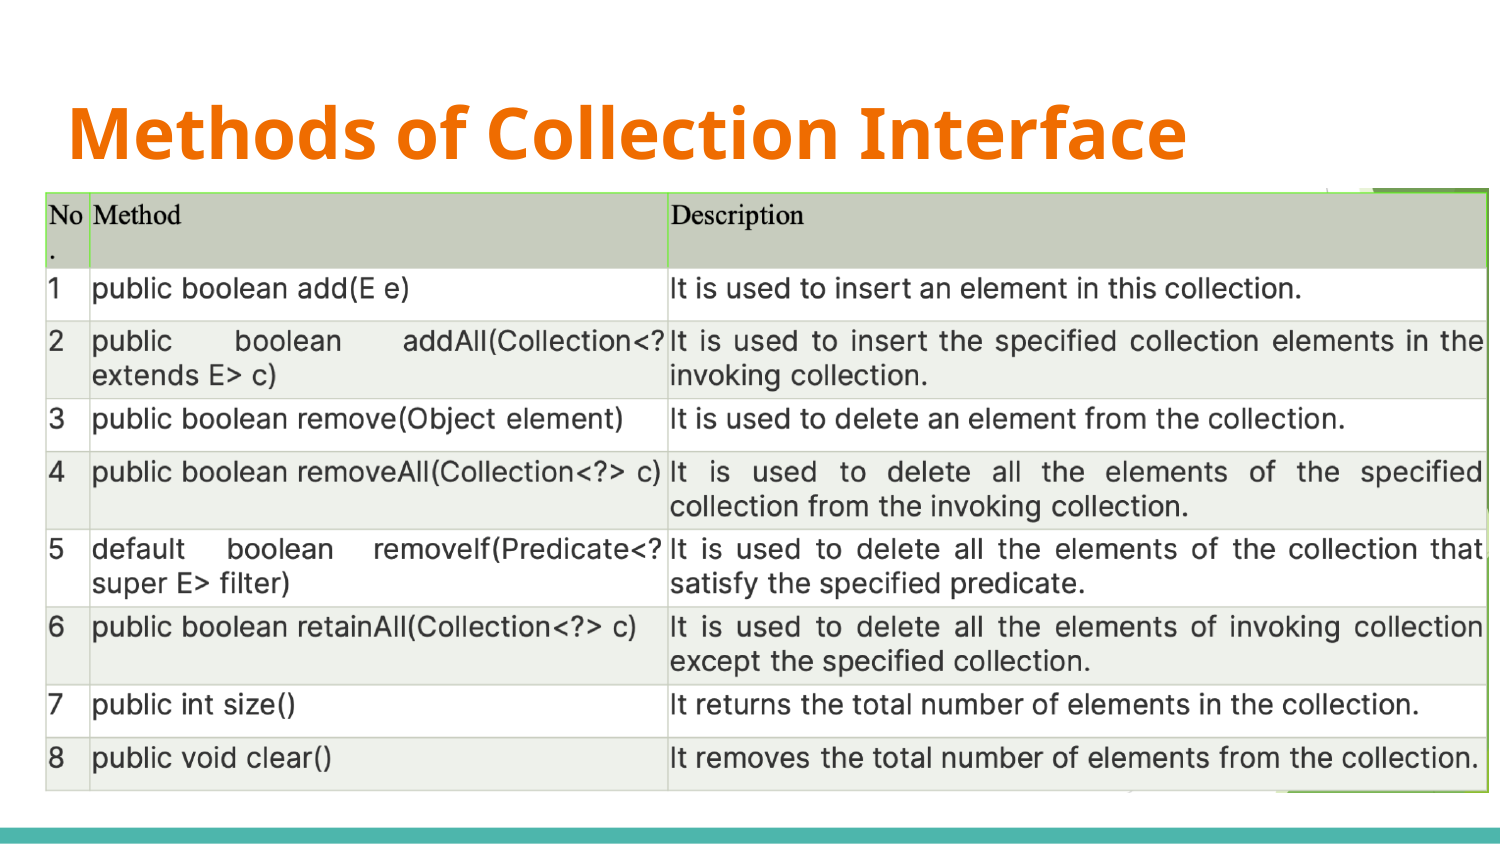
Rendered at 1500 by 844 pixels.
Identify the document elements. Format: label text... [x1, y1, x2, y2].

title Methods of Collection Interface [51, 72, 1449, 187]
picture [38, 188, 1489, 793]
